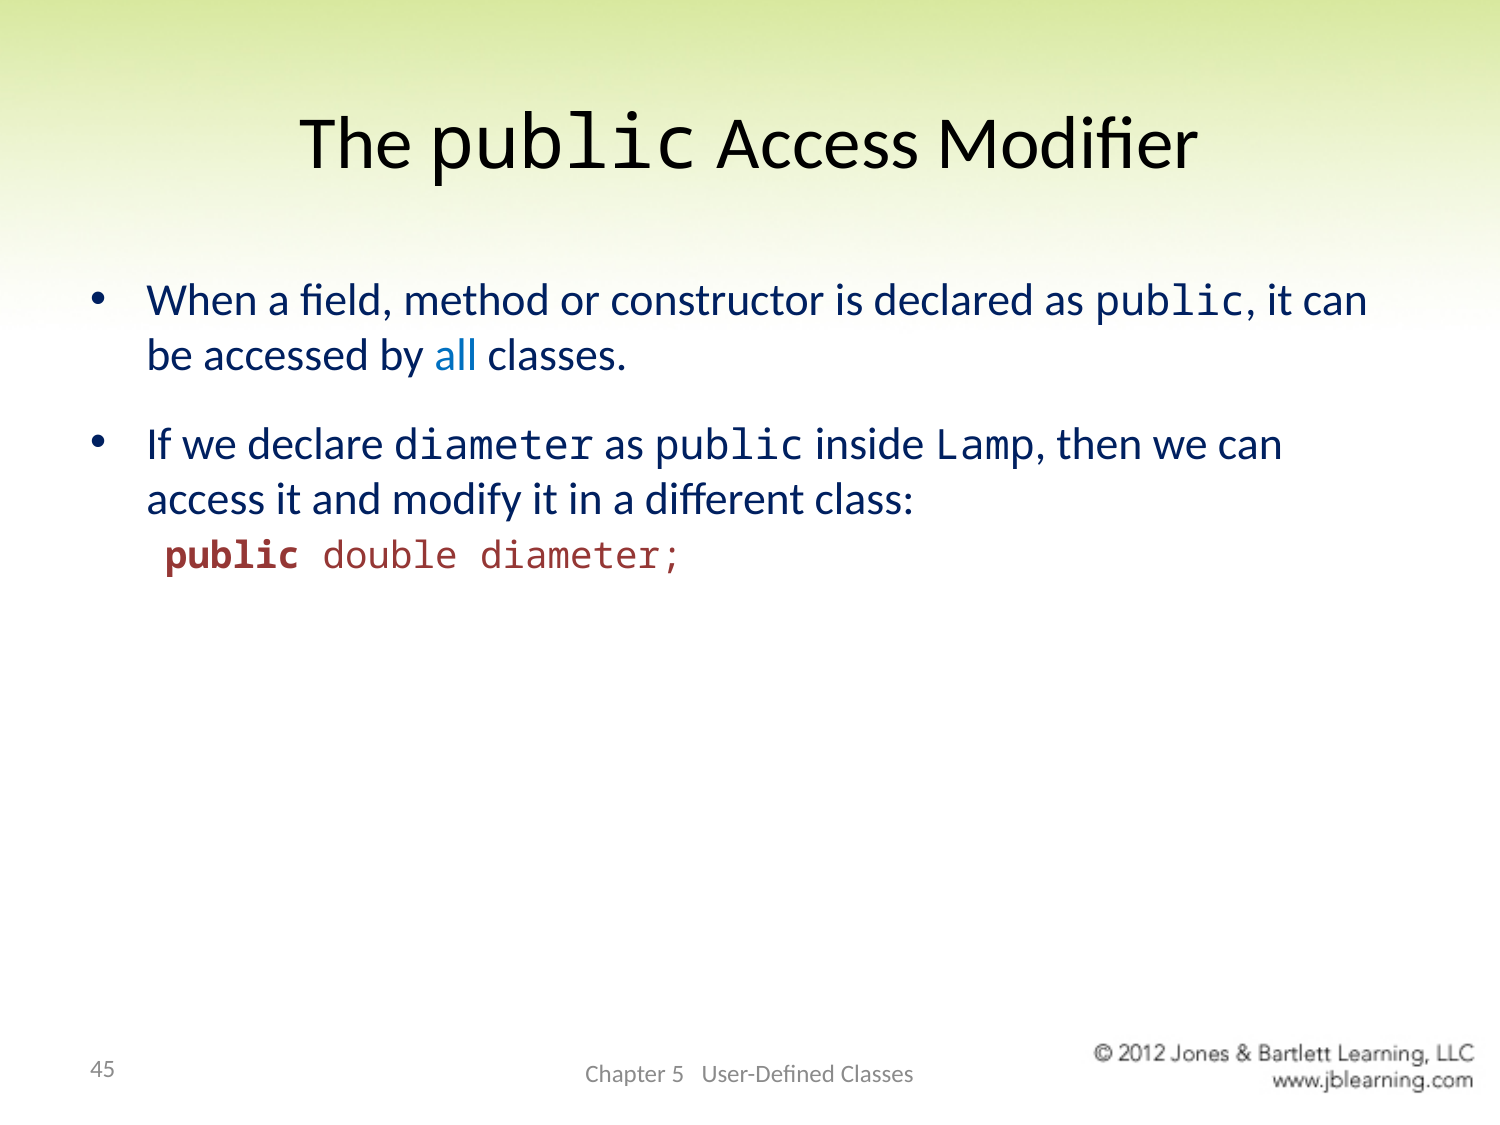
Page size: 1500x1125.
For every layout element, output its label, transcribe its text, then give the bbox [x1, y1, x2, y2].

slide_number 45 [75, 1037, 425, 1098]
title The public Access Modifier [75, 45, 1425, 233]
picture [0, 0, 1500, 1125]
footer Chapter 5 User-Defined Classes [512, 1042, 988, 1103]
list When a field, method or constructor is declared as public, it can be accessed by all classes. If we declare diameter as public inside Lamp, then we can access it and modify it in a different class: public double diameter; [75, 262, 1425, 1005]
